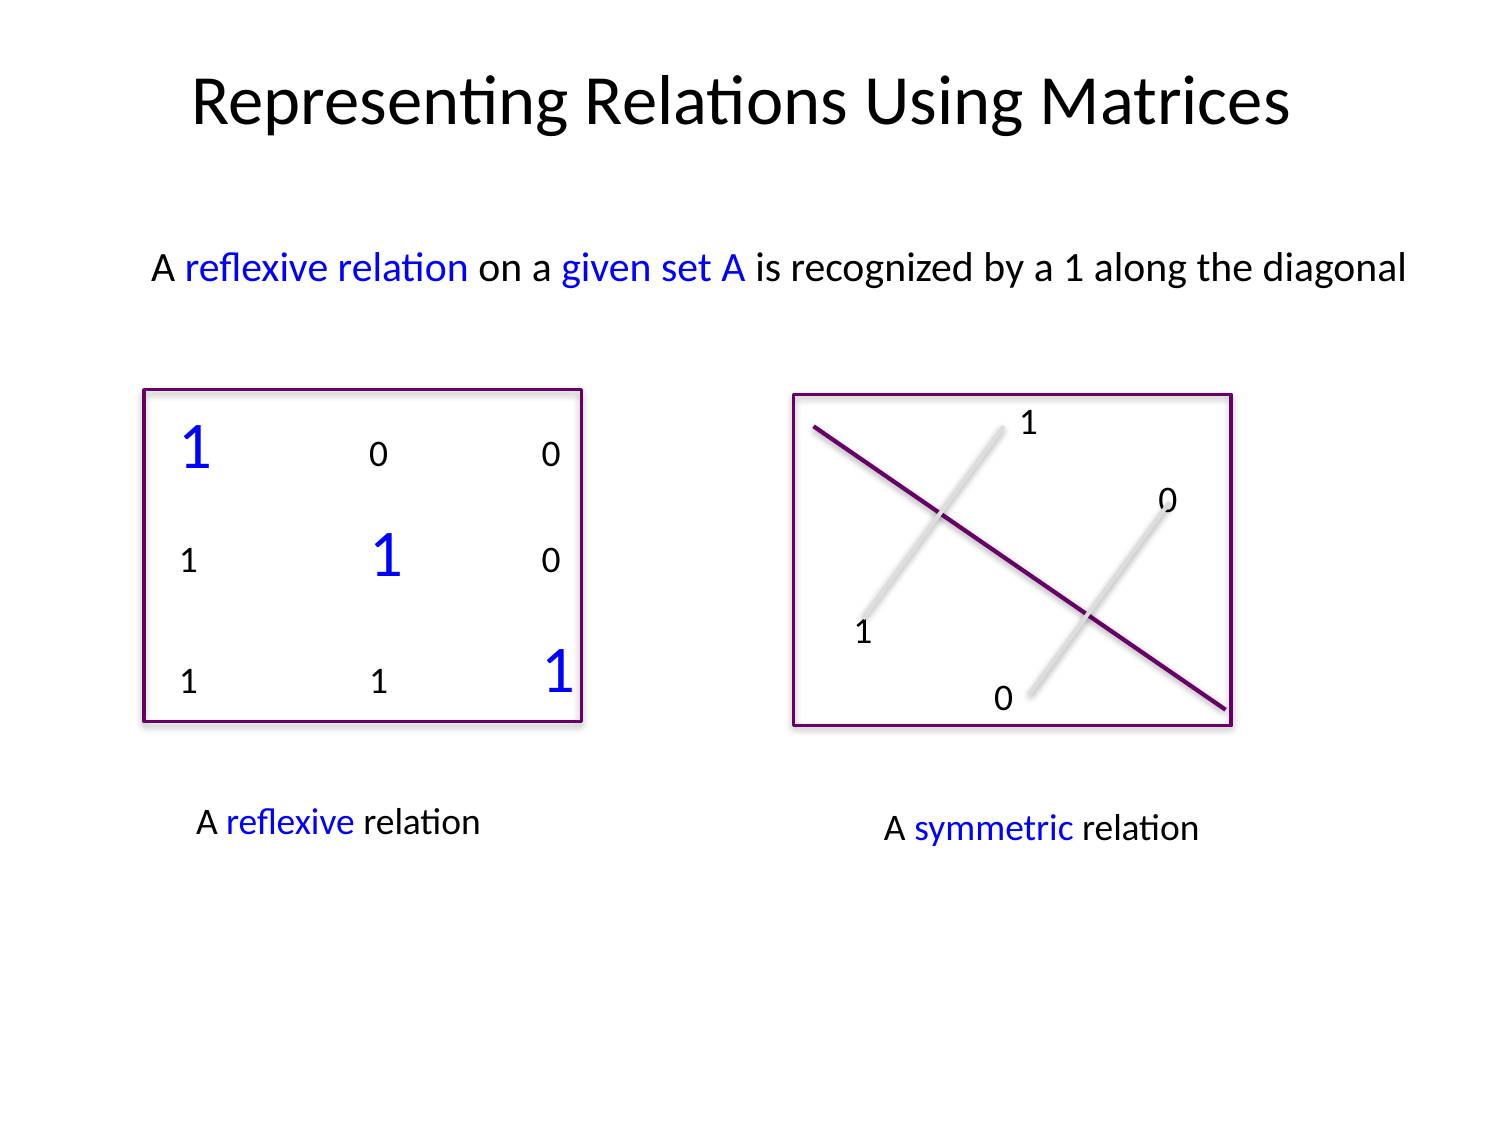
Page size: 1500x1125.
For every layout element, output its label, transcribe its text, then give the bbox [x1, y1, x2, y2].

text_box 1 [1004, 389, 1053, 424]
title Representing Relations Using Matrices [75, 45, 1425, 233]
text_box 1 [354, 502, 418, 598]
text_box [793, 393, 1232, 727]
text_box [143, 389, 582, 722]
text_box 0 [354, 421, 404, 482]
text_box A reflexive relation on a given set A is recognized by a 1 along the diagonal [136, 232, 1423, 298]
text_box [836, 451, 1030, 594]
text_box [813, 426, 1226, 710]
text_box A symmetric relation [869, 795, 1215, 856]
text_box 0 [526, 421, 576, 482]
text_box A reflexive relation [181, 790, 497, 850]
text_box 1 [526, 618, 591, 714]
text_box 1 [163, 394, 214, 489]
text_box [1002, 527, 1196, 670]
text_box 1 [354, 649, 404, 709]
text_box 1 [164, 527, 214, 588]
text_box 0 [526, 527, 576, 588]
text_box 0 [979, 719, 1029, 726]
text_box 1 [164, 649, 214, 709]
